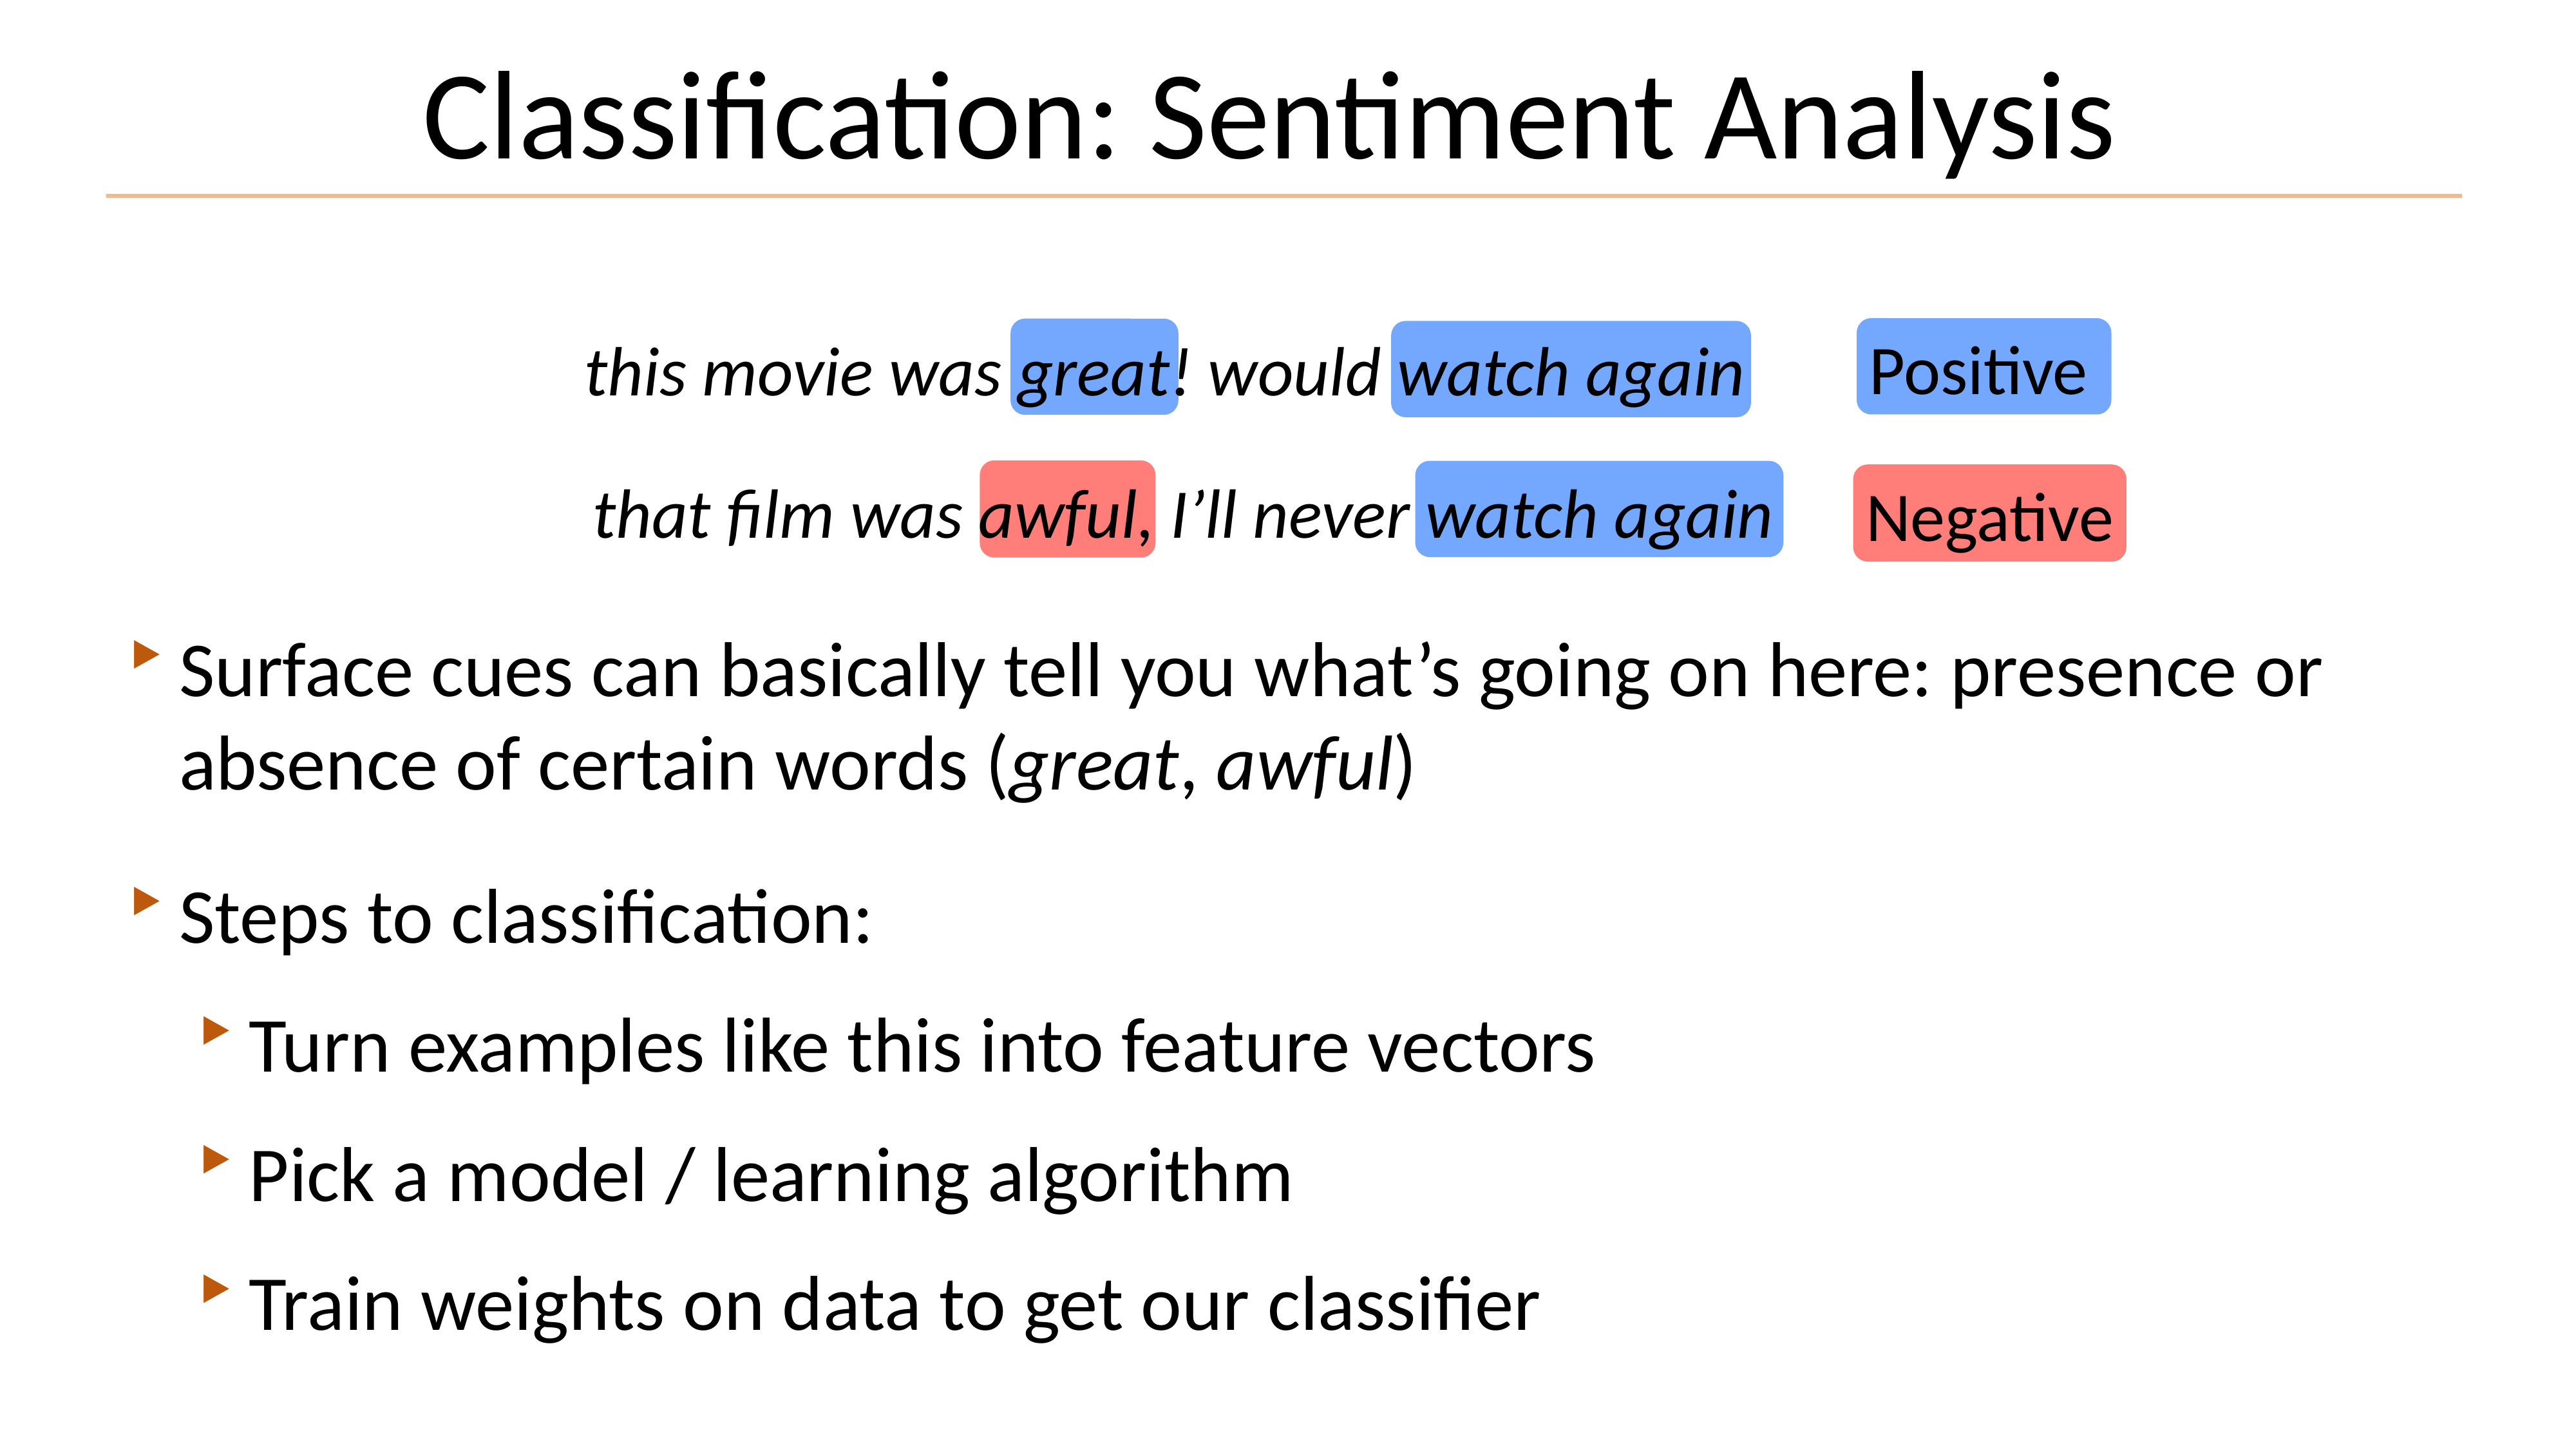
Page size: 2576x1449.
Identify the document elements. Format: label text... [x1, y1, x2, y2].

text_box [2096, 318, 2112, 415]
text_box [2122, 468, 2126, 558]
text_box that film was awful, I’ll never watch again [585, 460, 1870, 560]
text_box [1857, 322, 1861, 411]
text_box Surface cues can basically tell you what’s going on here: presence or absence of certain words (great, awful) [115, 611, 2387, 813]
text_box Pick a model / learning algorithm [185, 1115, 2458, 1225]
text_box Turn examples like this into feature vectors [185, 987, 2458, 1095]
text_box Steps to classification: [115, 857, 2387, 967]
text_box Train weights on data to get our classifier [185, 1245, 2458, 1354]
text_box this movie was great! would watch again [577, 318, 1862, 418]
text_box Negative [1858, 464, 2122, 563]
text_box Positive [1861, 317, 2096, 417]
title Classification: Sentiment Analysis [354, 0, 2185, 232]
